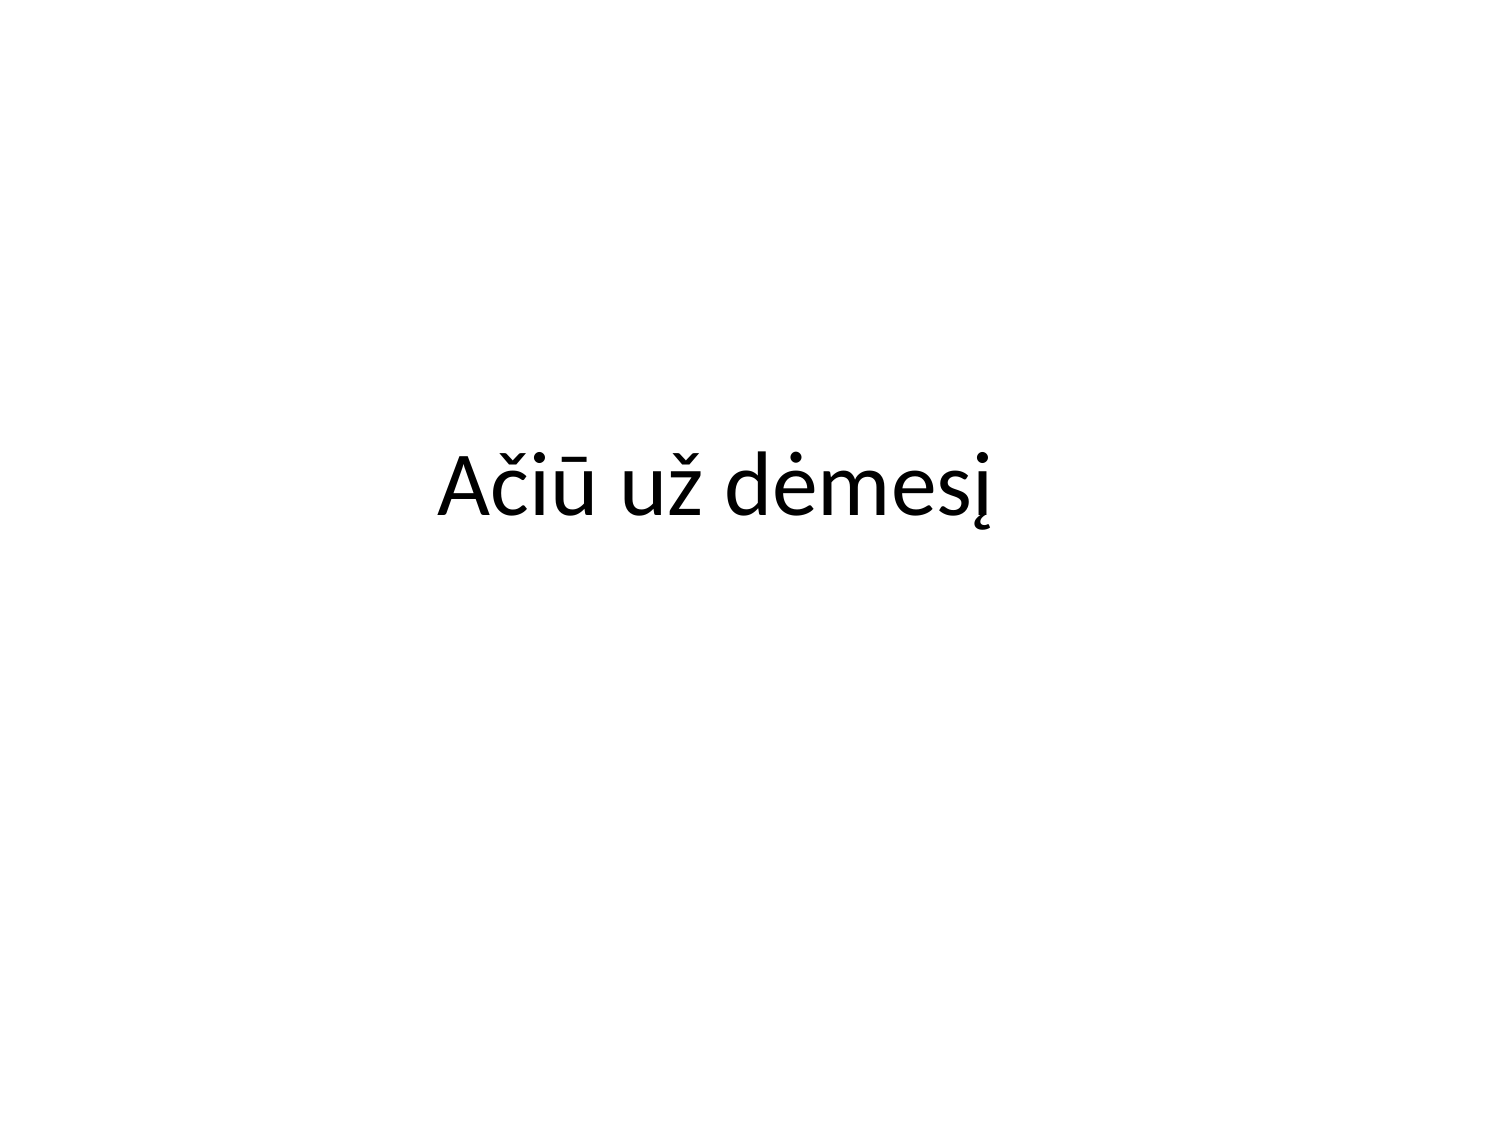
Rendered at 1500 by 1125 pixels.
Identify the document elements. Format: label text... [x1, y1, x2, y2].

title Ačiū už dėmesį [41, 385, 1392, 573]
